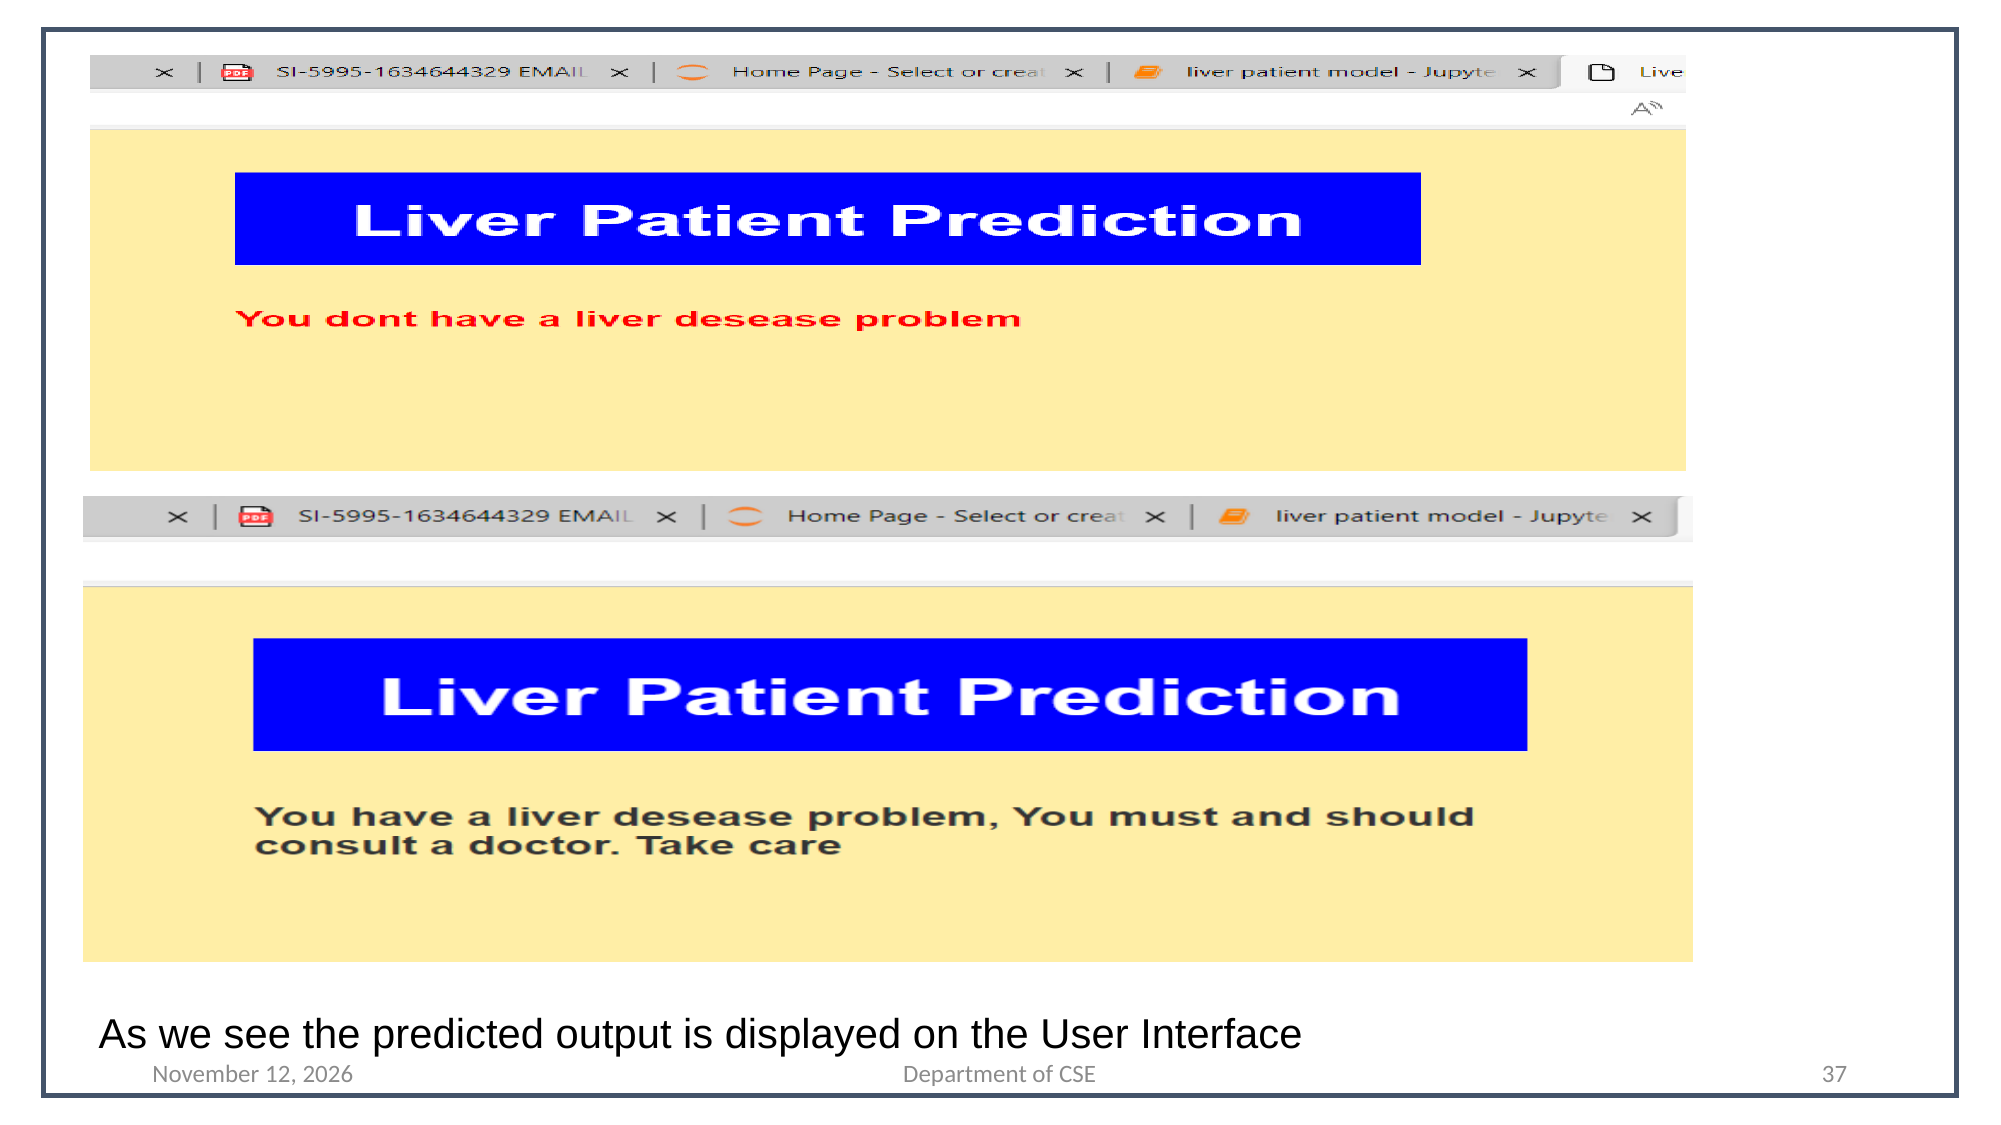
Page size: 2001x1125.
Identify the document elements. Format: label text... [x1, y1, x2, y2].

text_box As we see the predicted output is displayed on the User Interface [83, 999, 1908, 1065]
picture [83, 496, 1693, 962]
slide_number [137, 1042, 588, 1103]
footer Department of CSE [662, 1042, 1338, 1103]
slide_number 37 [1412, 1042, 1863, 1103]
text_box [42, 28, 1958, 1096]
picture [90, 55, 1686, 471]
